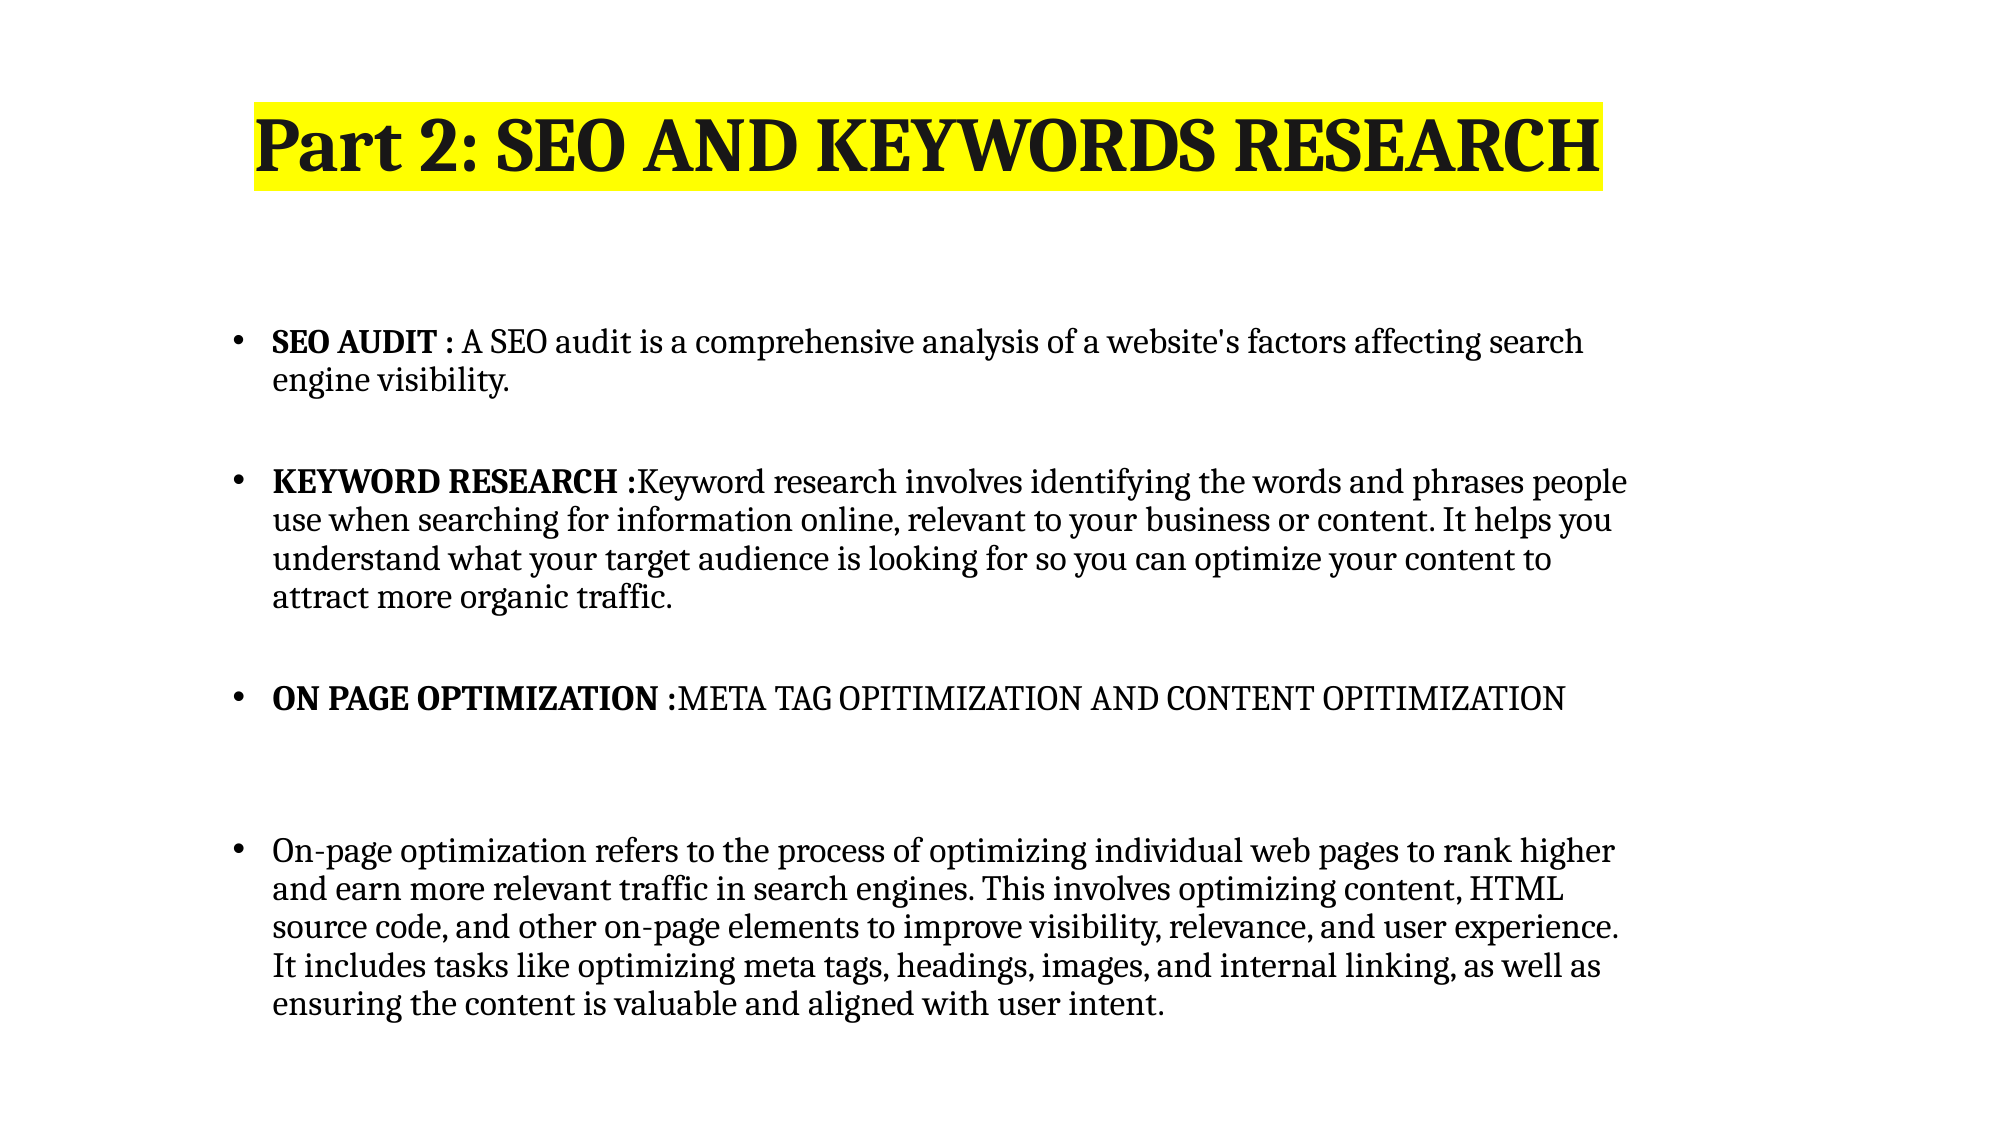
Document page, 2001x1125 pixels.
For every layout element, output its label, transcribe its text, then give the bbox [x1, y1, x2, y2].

list SEO AUDIT : A SEO audit is a comprehensive analysis of a website's factors affecting search engine visibility. KEYWORD RESEARCH :Keyword research involves identifying the words and phrases people use when searching for information online, relevant to your business or content. It helps you understand what your target audience is looking for so you can optimize your content to attract more organic traffic. ON PAGE OPTIMIZATION :META TAG OPITIMIZATION AND CONTENT OPITIMIZATION On-page optimization refers to the process of optimizing individual web pages to rank higher and earn more relevant traffic in search engines. This involves optimizing content, HTML source code, and other on-page elements to improve visibility, relevance, and user experience. It includes tasks like optimizing meta tags, headings, images, and internal linking, as well as ensuring the content is valuable and aligned with user intent. [217, 314, 1661, 1038]
title Part 2: SEO AND KEYWORDS RESEARCH [192, 87, 1648, 207]
